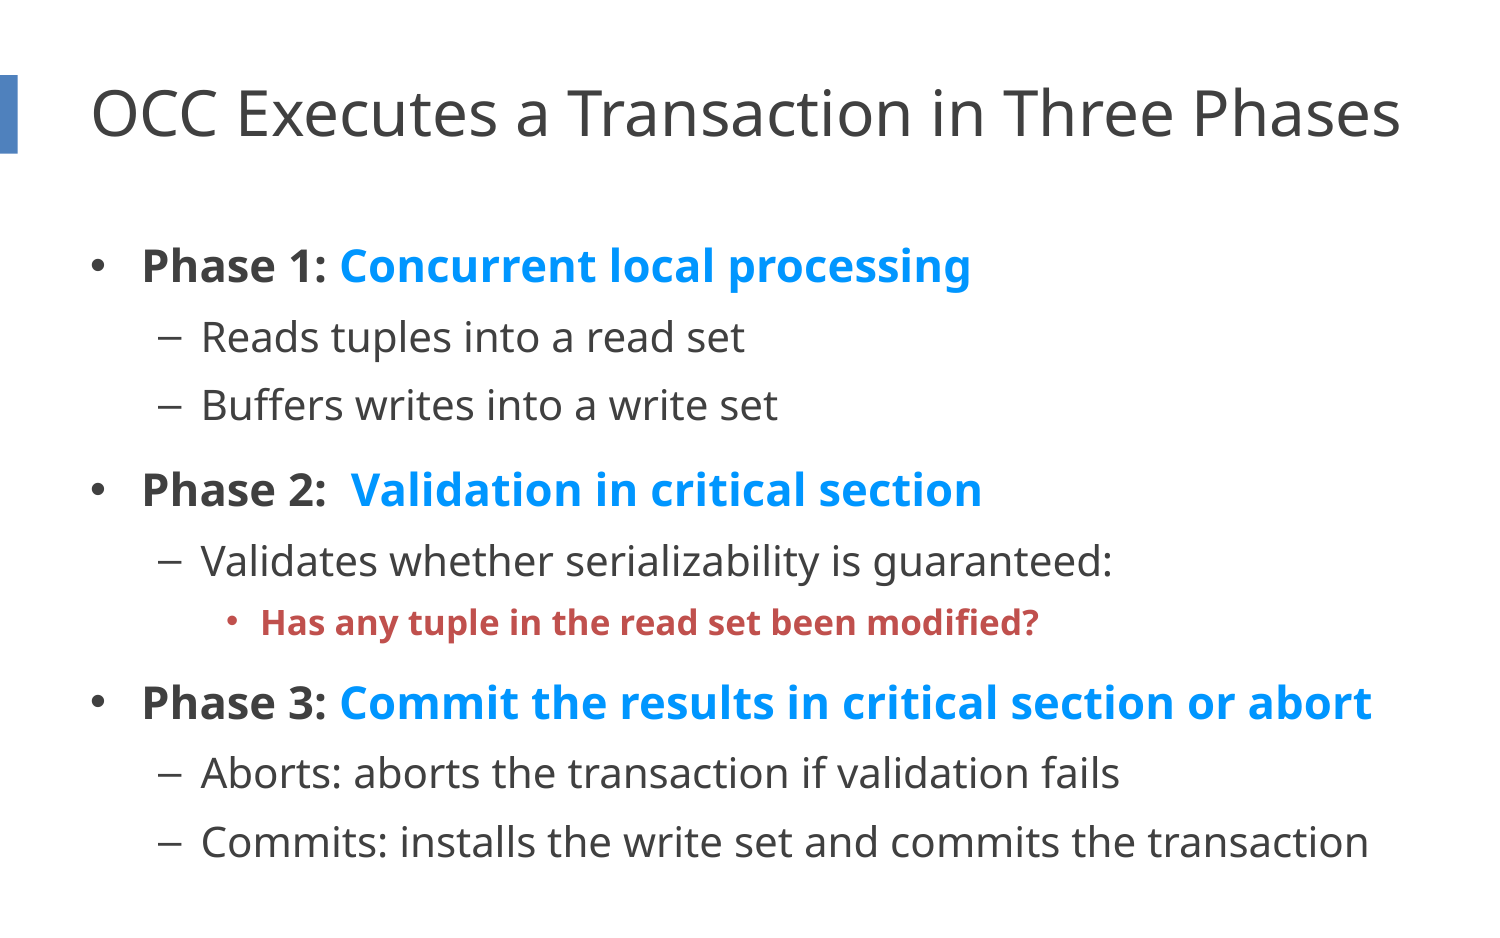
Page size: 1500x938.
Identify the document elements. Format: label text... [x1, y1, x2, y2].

title OCC Executes a Transaction in Three Phases [75, 37, 1425, 186]
list Phase 1: Concurrent local processing Reads tuples into a read set Buffers writes into a write set Phase 2: Validation in critical section Validates whether serializability is guaranteed: Has any tuple in the read set been modified? Phase 3: Commit the results in critical section or abort Aborts: aborts the transaction if validation fails Commits: installs the write set and commits the transaction [75, 218, 1425, 883]
